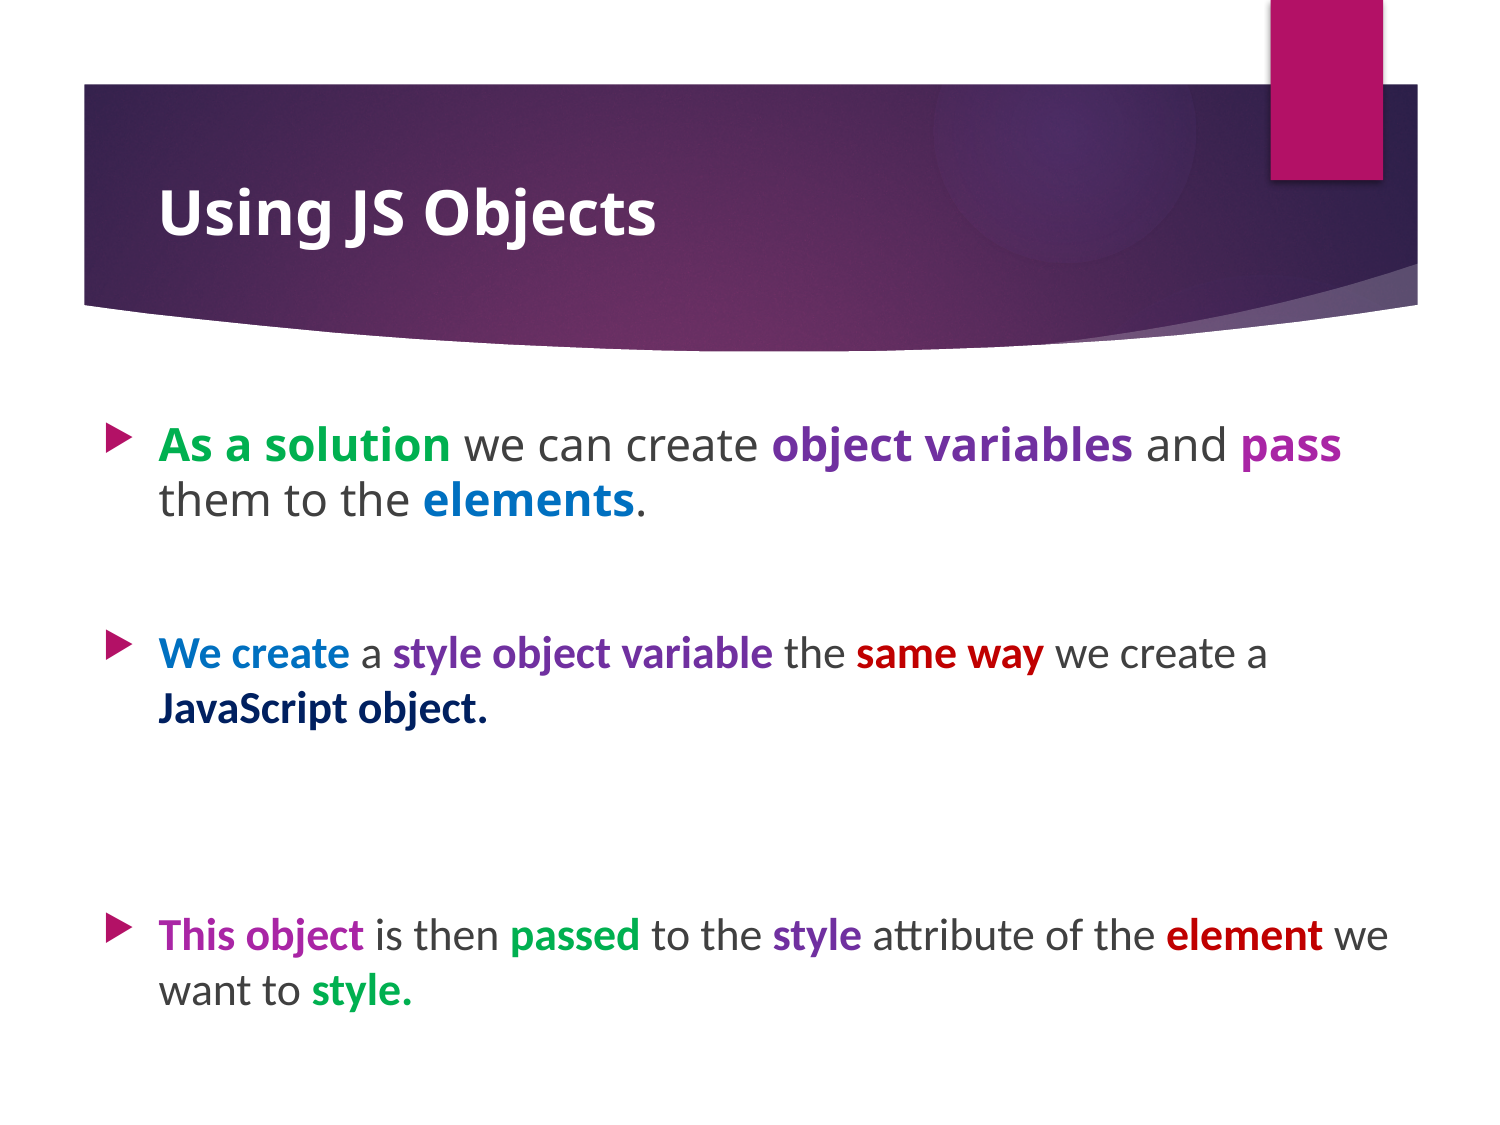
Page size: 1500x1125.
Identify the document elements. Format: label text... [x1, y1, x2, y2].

text_box Using JS Objects [142, 152, 1183, 269]
list As a solution we can create object variables and pass them to the elements. We create a style object variable the same way we create a JavaScript object. This object is then passed to the style attribute of the element we want to style. [87, 408, 1413, 1025]
title [46, 23, 1447, 186]
